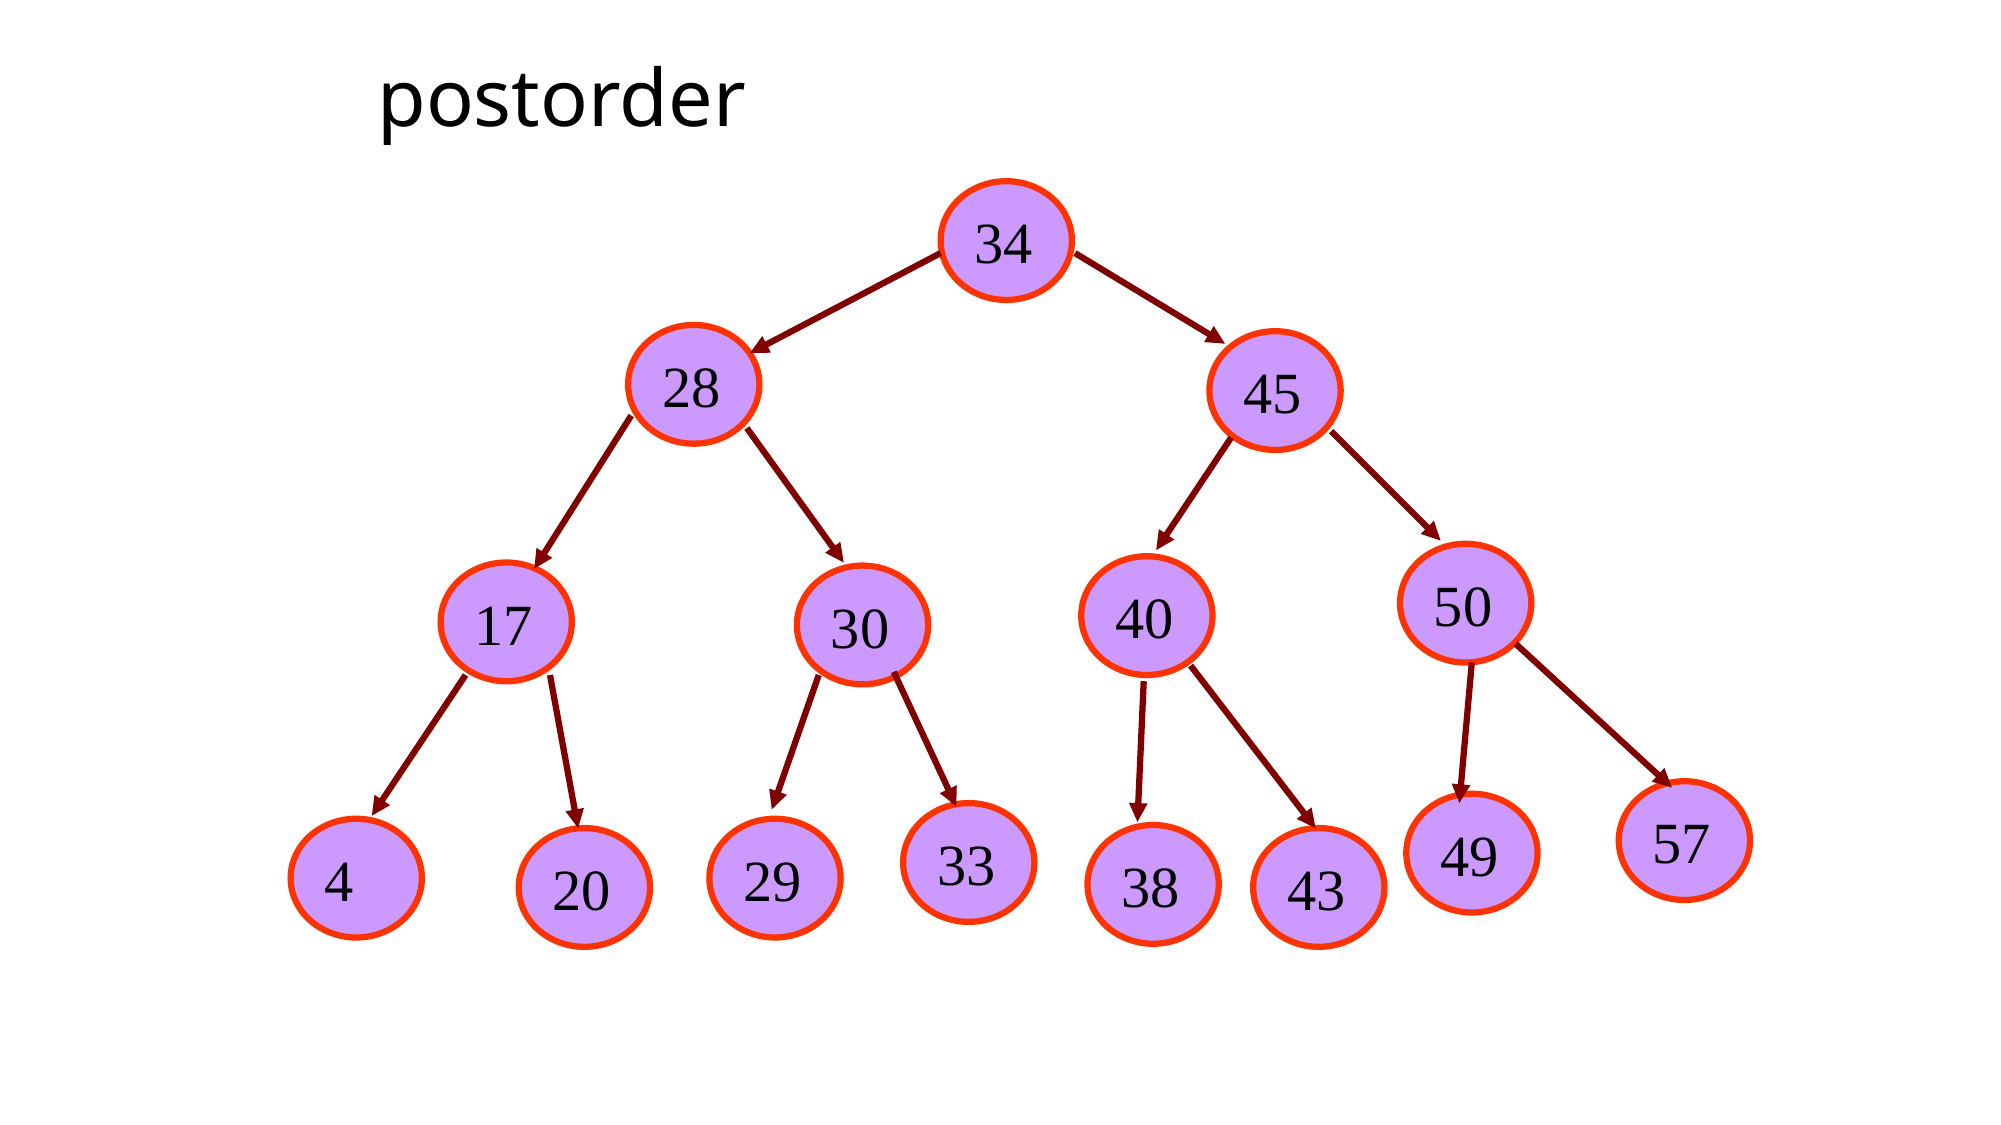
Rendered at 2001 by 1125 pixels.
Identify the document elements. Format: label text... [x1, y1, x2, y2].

text_box [893, 671, 957, 807]
text_box [750, 253, 941, 354]
text_box [549, 674, 582, 829]
text_box 49 [1406, 793, 1538, 913]
text_box 38 [1087, 825, 1219, 944]
text_box 43 [1253, 828, 1385, 947]
text_box [1190, 665, 1316, 829]
text_box 34 [940, 181, 1072, 300]
text_box [534, 415, 632, 569]
text_box 33 [903, 803, 1035, 922]
text_box [1331, 431, 1441, 541]
text_box [371, 674, 466, 816]
text_box 50 [1400, 543, 1532, 663]
text_box [770, 674, 819, 810]
text_box [1074, 253, 1225, 344]
text_box [1515, 643, 1672, 788]
text_box 45 [1209, 331, 1341, 450]
text_box 30 [796, 565, 929, 685]
text_box 28 [628, 324, 760, 444]
title postorder [362, 6, 1638, 195]
text_box [746, 428, 844, 563]
text_box 57 [1618, 781, 1751, 901]
text_box 40 [1081, 556, 1213, 676]
text_box [1156, 437, 1232, 550]
text_box [1454, 662, 1472, 804]
text_box [1131, 681, 1145, 822]
text_box 29 [709, 818, 841, 938]
text_box 20 [518, 828, 651, 947]
text_box 17 [440, 562, 572, 682]
text_box 4 [290, 818, 422, 938]
